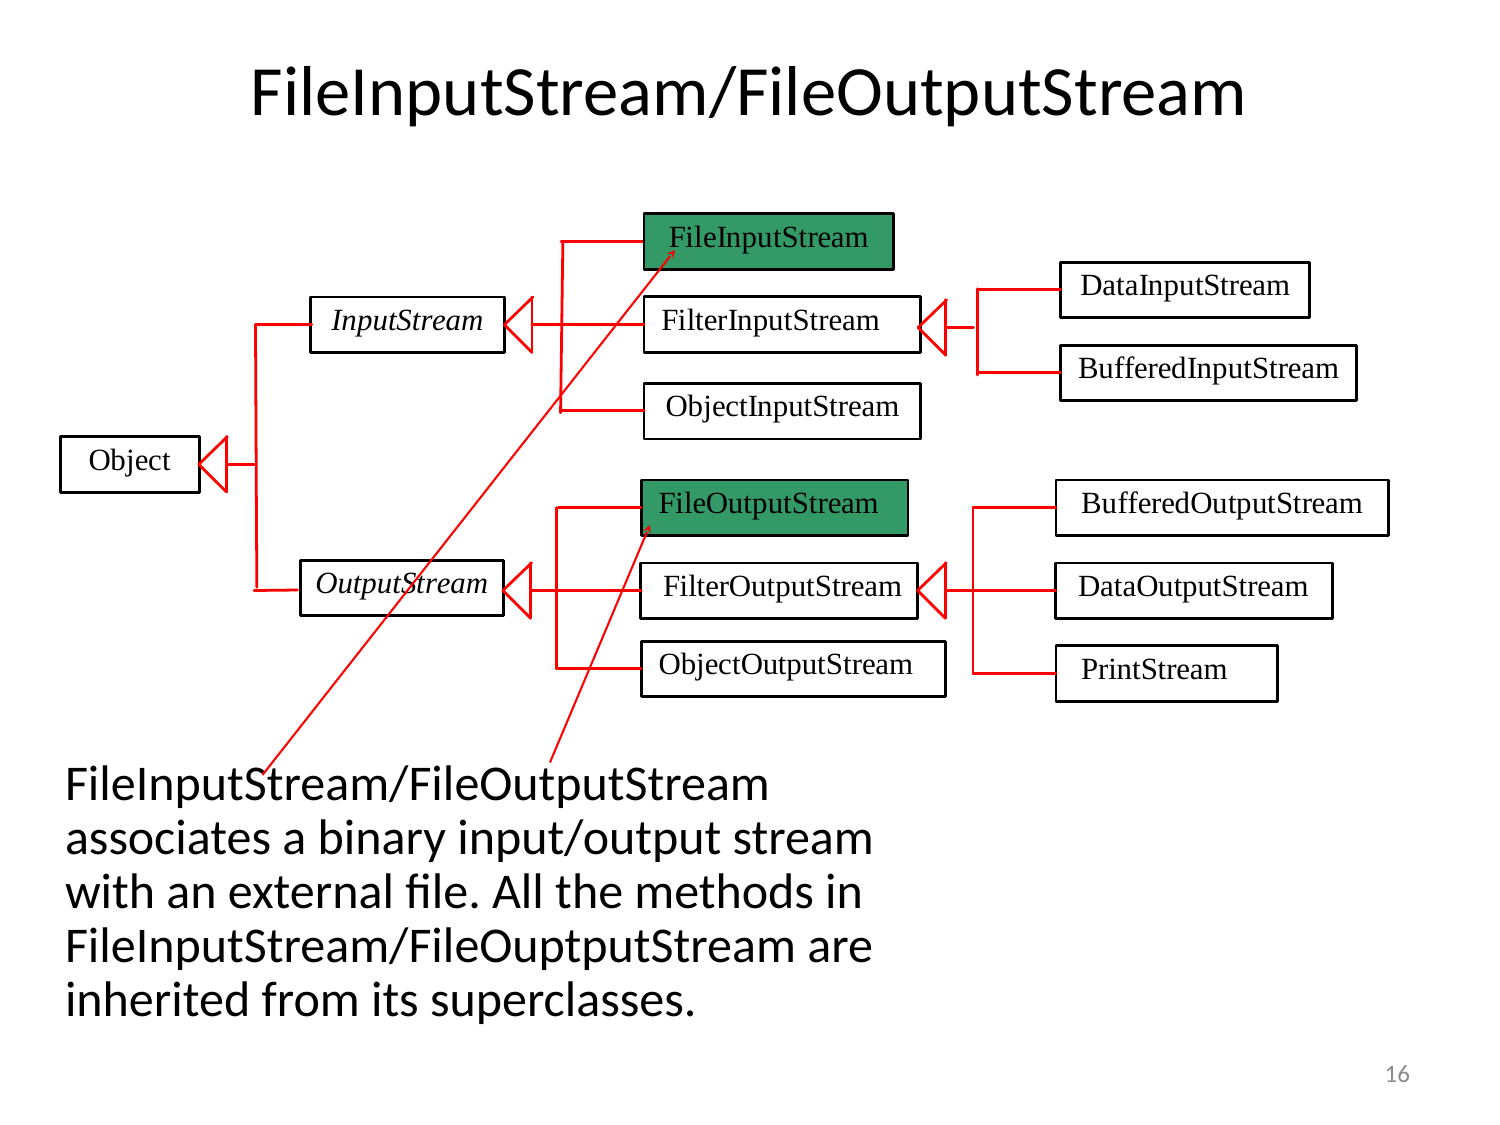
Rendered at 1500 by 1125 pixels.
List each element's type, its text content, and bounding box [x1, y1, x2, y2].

slide_number 16 [1074, 1042, 1425, 1103]
list FileInputStream/FileOutputStream associates a binary input/output stream with an external file. All the methods in FileInputStream/FileOuptputStream are inherited from its superclasses. [50, 750, 963, 1038]
title FileInputStream/FileOutputStream [37, 37, 1463, 138]
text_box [37, 187, 1438, 724]
